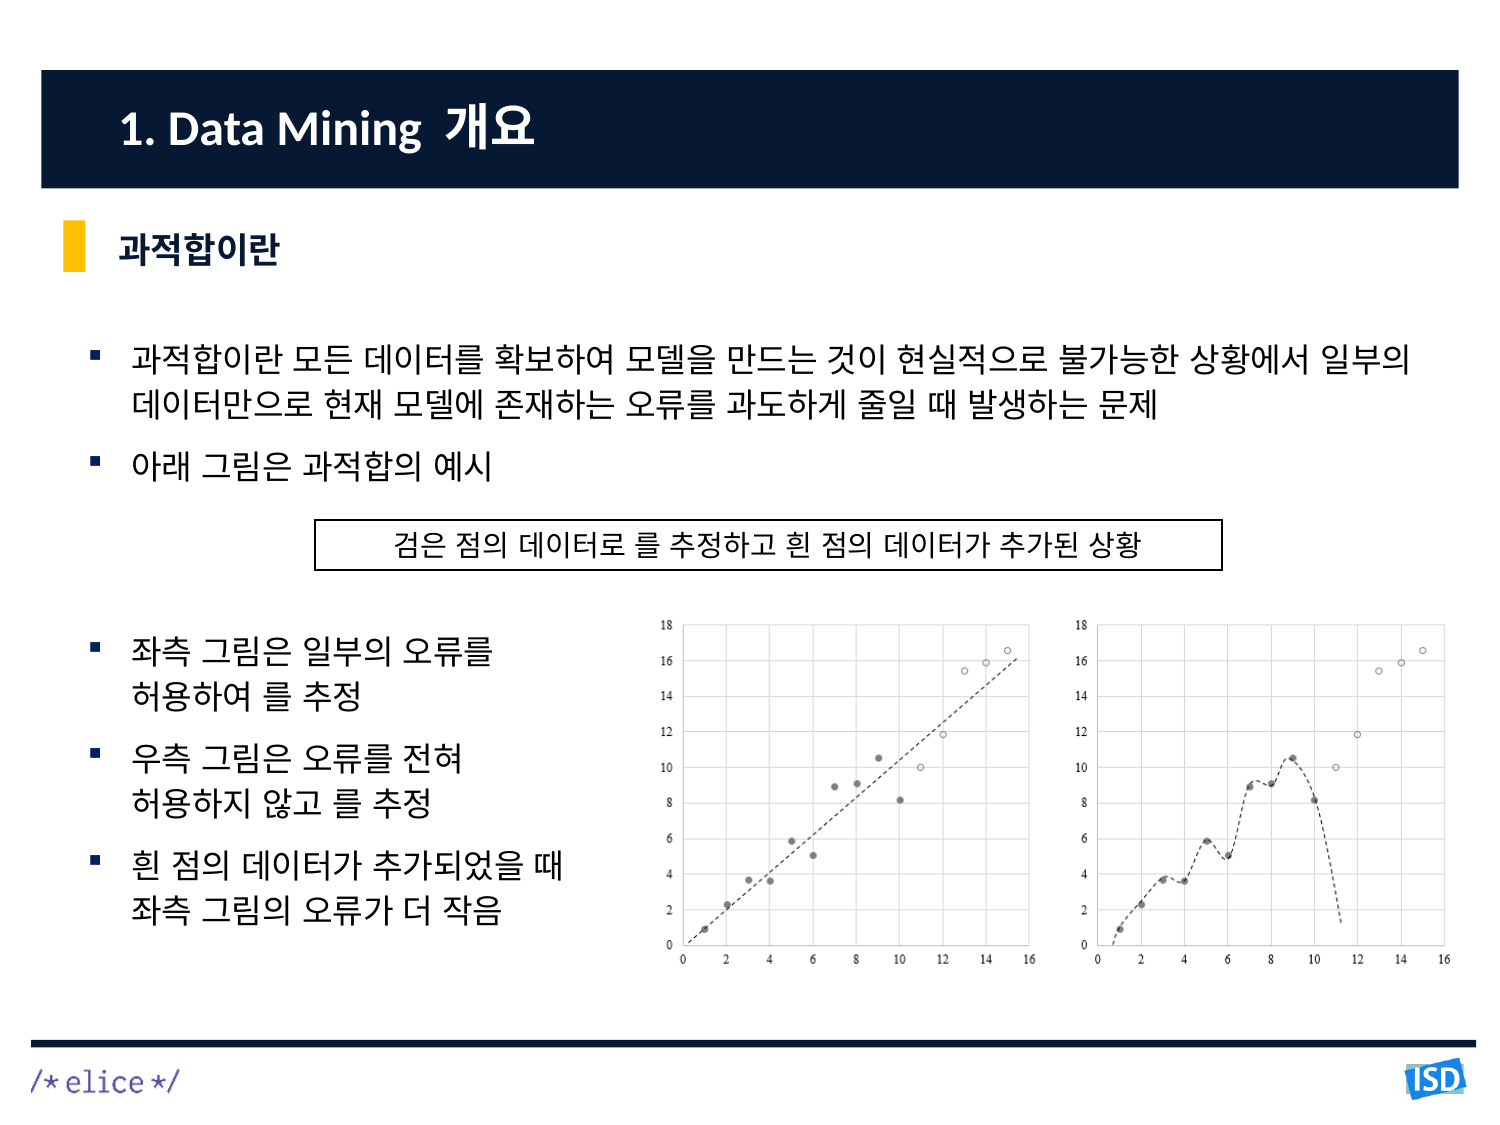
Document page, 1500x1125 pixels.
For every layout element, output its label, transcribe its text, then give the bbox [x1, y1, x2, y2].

picture [1395, 1049, 1477, 1106]
picture [31, 1063, 186, 1109]
title 1. Data Mining 개요 [103, 85, 1397, 173]
picture [647, 610, 1465, 978]
list 과적합이란 [103, 220, 1397, 272]
